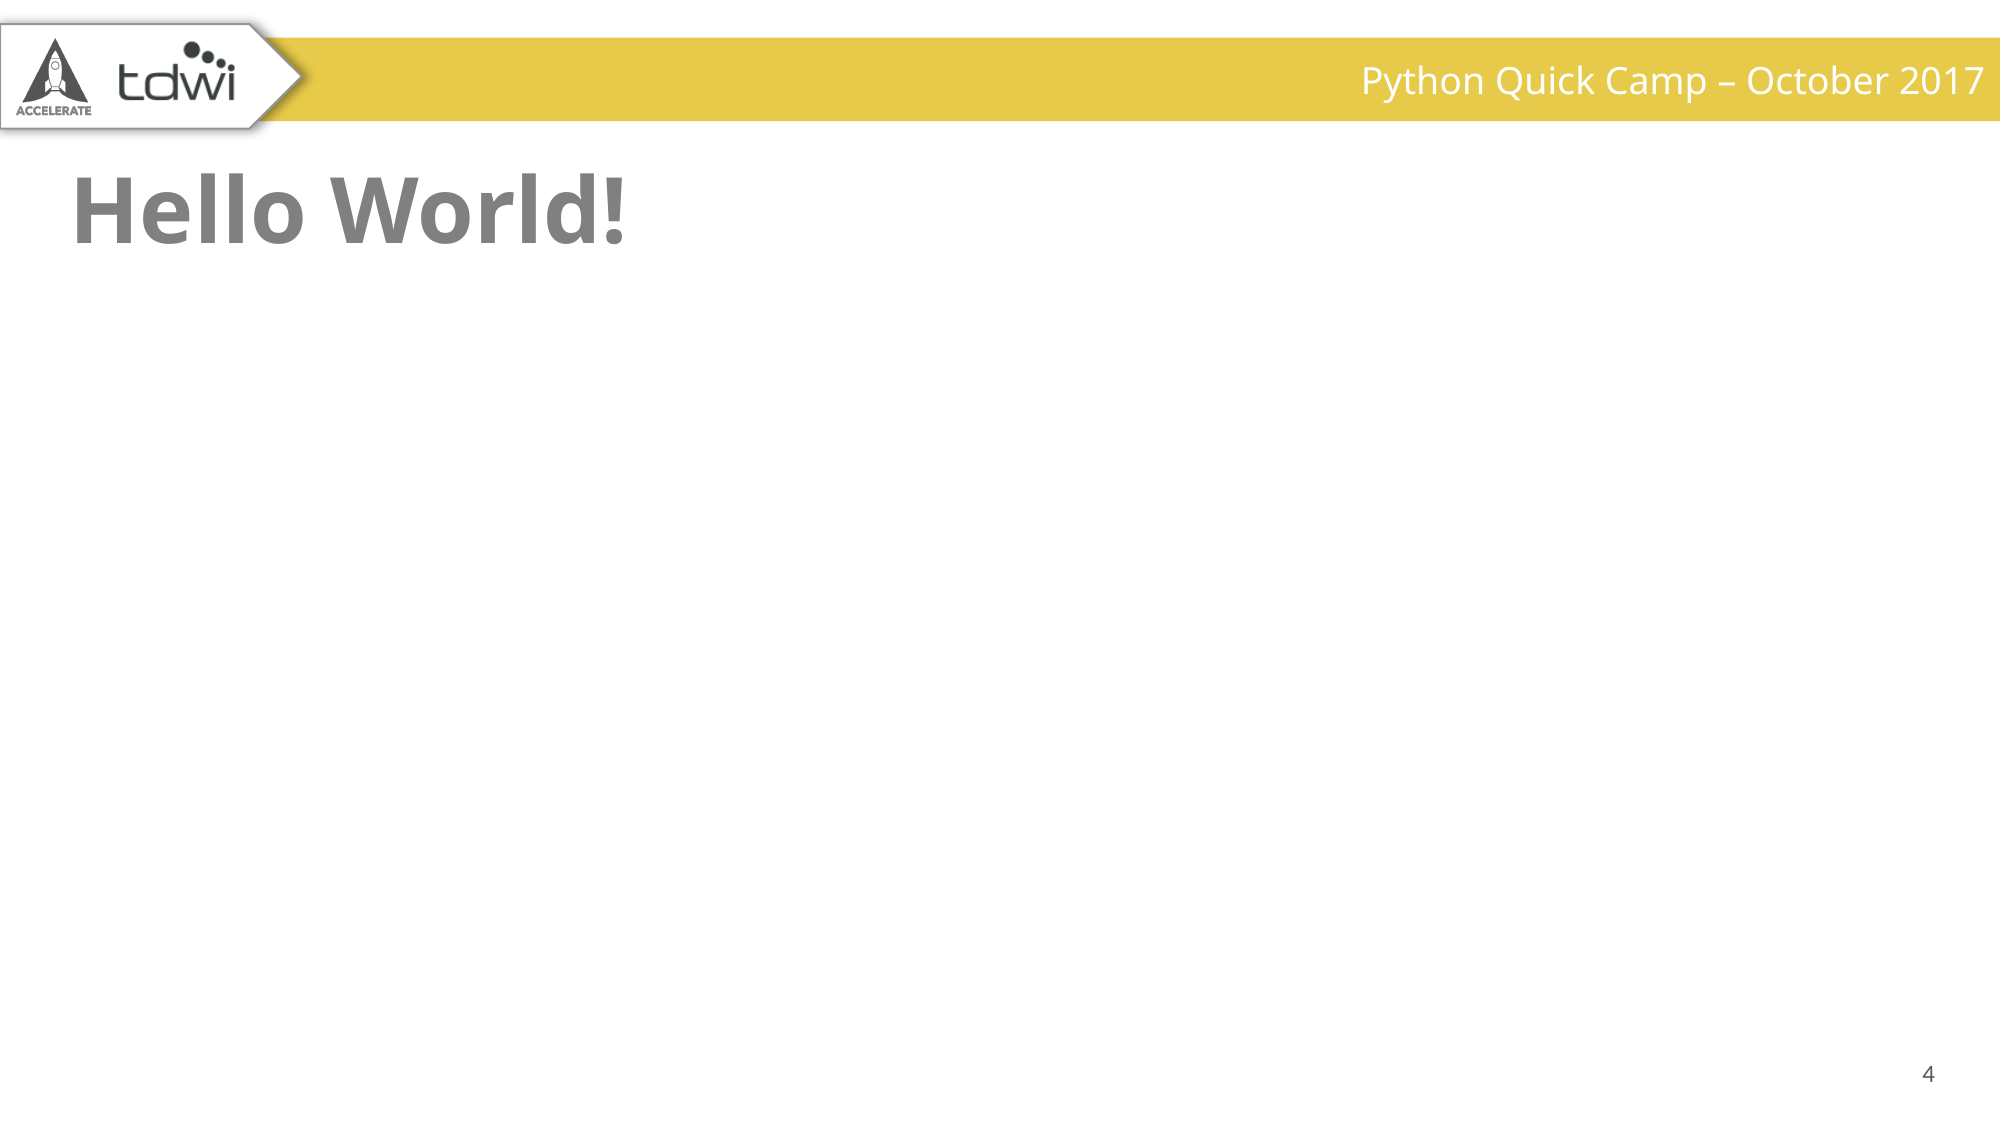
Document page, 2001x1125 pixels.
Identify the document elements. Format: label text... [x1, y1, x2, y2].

title Hello World! [54, 150, 1950, 278]
slide_number 4 [1500, 1042, 1950, 1103]
picture [115, 35, 239, 108]
